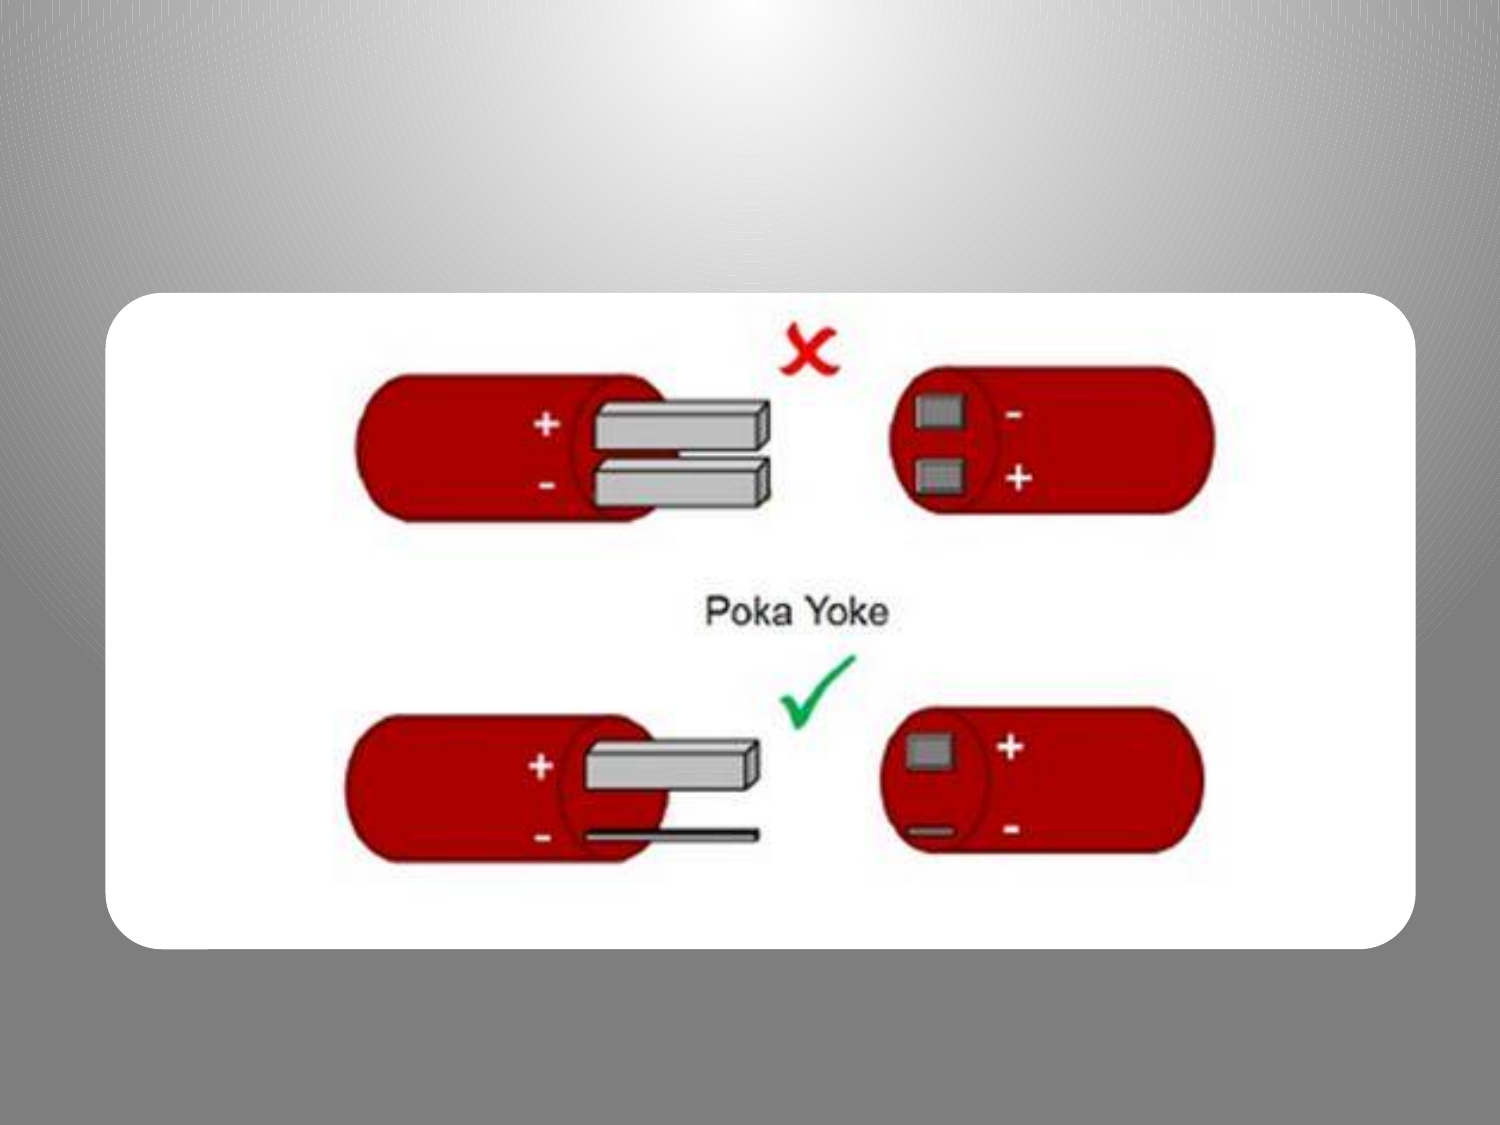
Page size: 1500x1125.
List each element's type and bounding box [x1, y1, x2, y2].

list [105, 292, 1416, 950]
